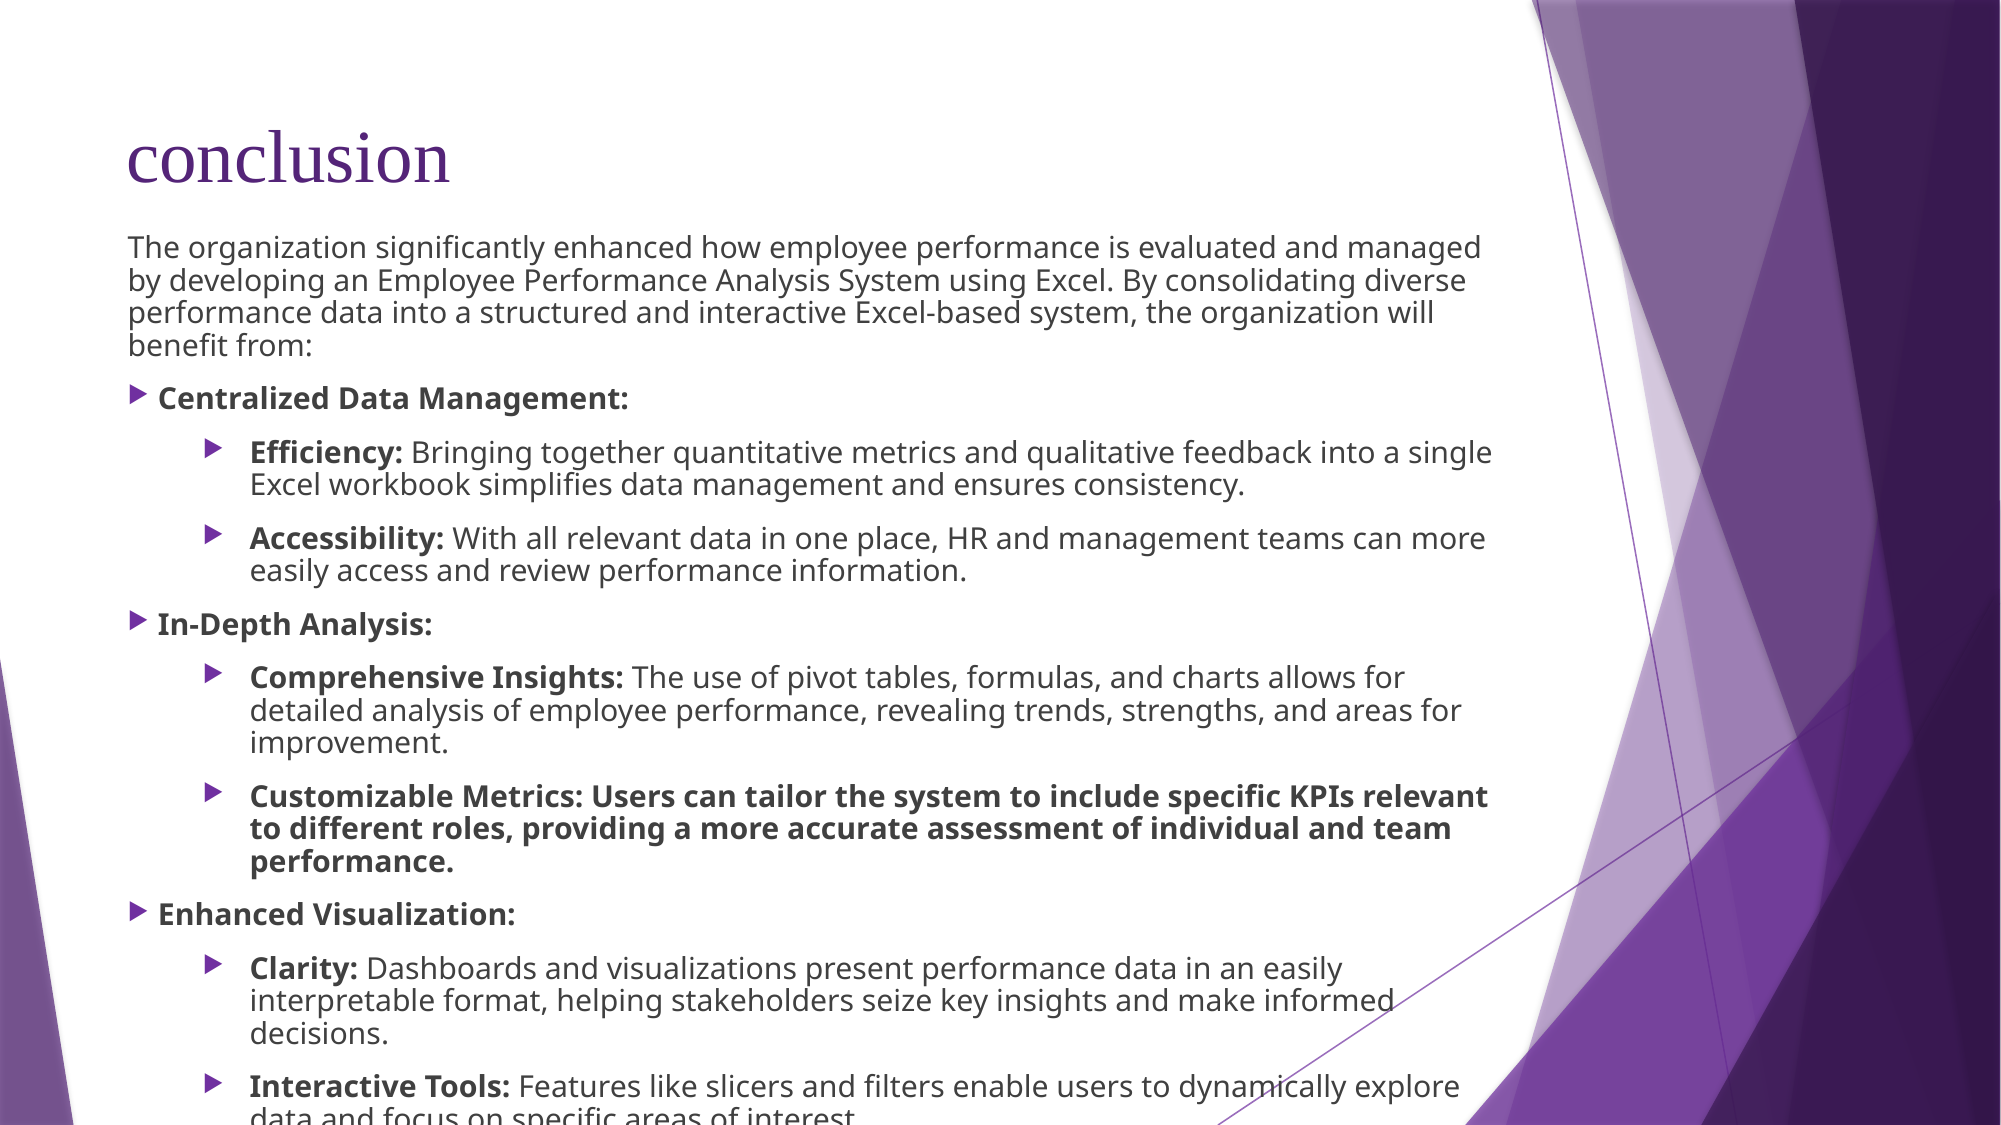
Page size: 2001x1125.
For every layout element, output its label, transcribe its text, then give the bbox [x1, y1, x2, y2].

title conclusion [111, 99, 1522, 317]
text_box The organization significantly enhanced how employee performance is evaluated and managed by developing an Employee Performance Analysis System using Excel. By consolidating diverse performance data into a structured and interactive Excel-based system, the organization will benefit from: Centralized Data Management: Efficiency: Bringing together quantitative metrics and qualitative feedback into a single Excel workbook simplifies data management and ensures consistency. Accessibility: With all relevant data in one place, HR and management teams can more easily access and review performance information. In-Depth Analysis: Comprehensive Insights: The use of pivot tables, formulas, and charts allows for detailed analysis of employee performance, revealing trends, strengths, and areas for improvement. Customizable Metrics: Users can tailor the system to include specific KPIs relevant to different roles, providing a more accurate assessment of individual and team performance. Enhanced Visualization: Clarity: Dashboards and visualizations present performance data in an easily interpretable format, helping stakeholders seize key insights and make informed decisions. Interactive Tools: Features like slicers and filters enable users to dynamically explore data and focus on specific areas of interest. [112, 224, 1522, 1125]
